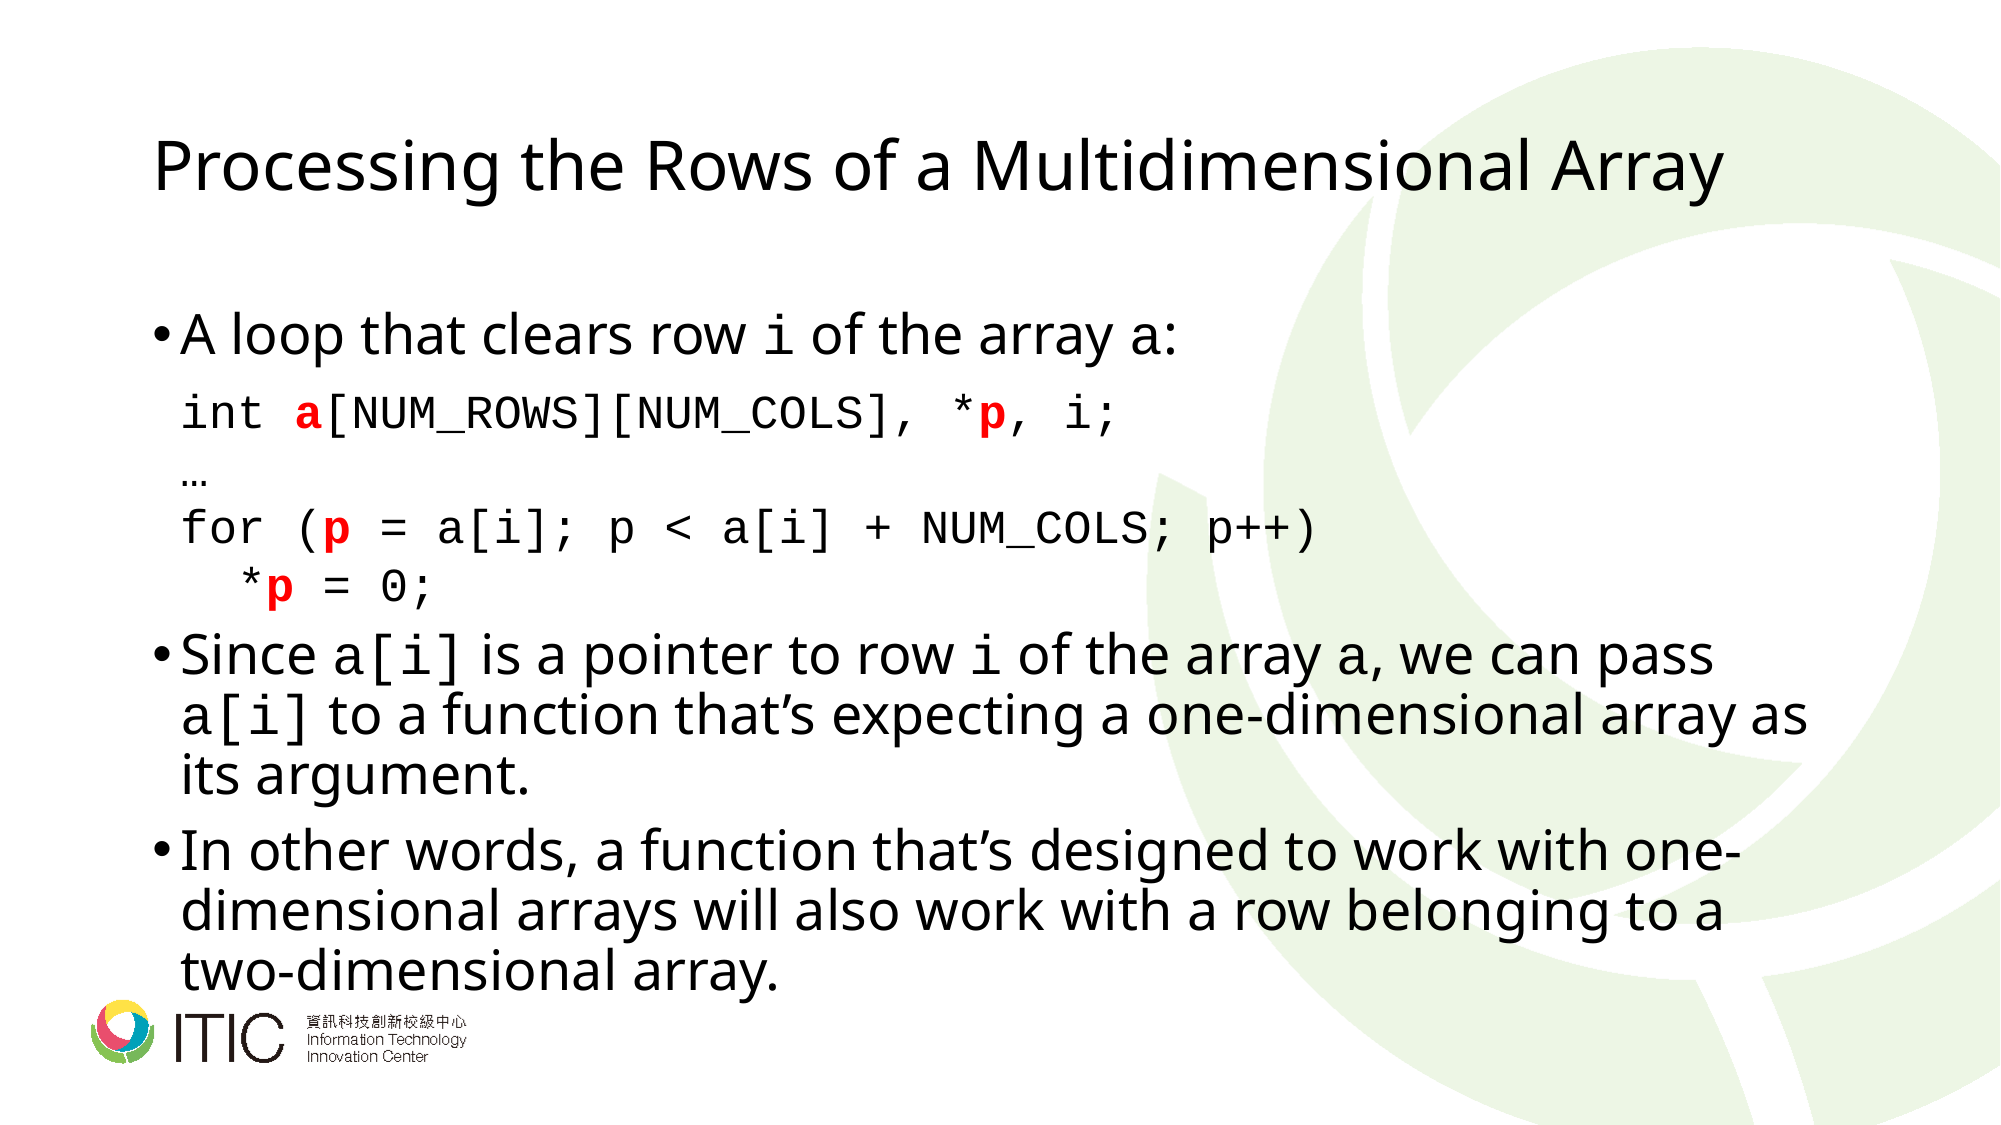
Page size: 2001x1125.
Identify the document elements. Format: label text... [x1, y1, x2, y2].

picture [0, 0, 2001, 1125]
list A loop that clears row i of the array a: int a[NUM_ROWS][NUM_COLS], *p, i; … for (p = a[i]; p < a[i] + NUM_COLS; p++) *p = 0; Since a[i] is a pointer to row i of the array a, we can pass a[i] to a function that’s expecting a one-dimensional array as its argument. In other words, a function that’s designed to work with one-dimensional arrays will also work with a row belonging to a two-dimensional array. [137, 299, 1863, 1014]
title Processing the Rows of a Multidimensional Array [137, 59, 1863, 278]
